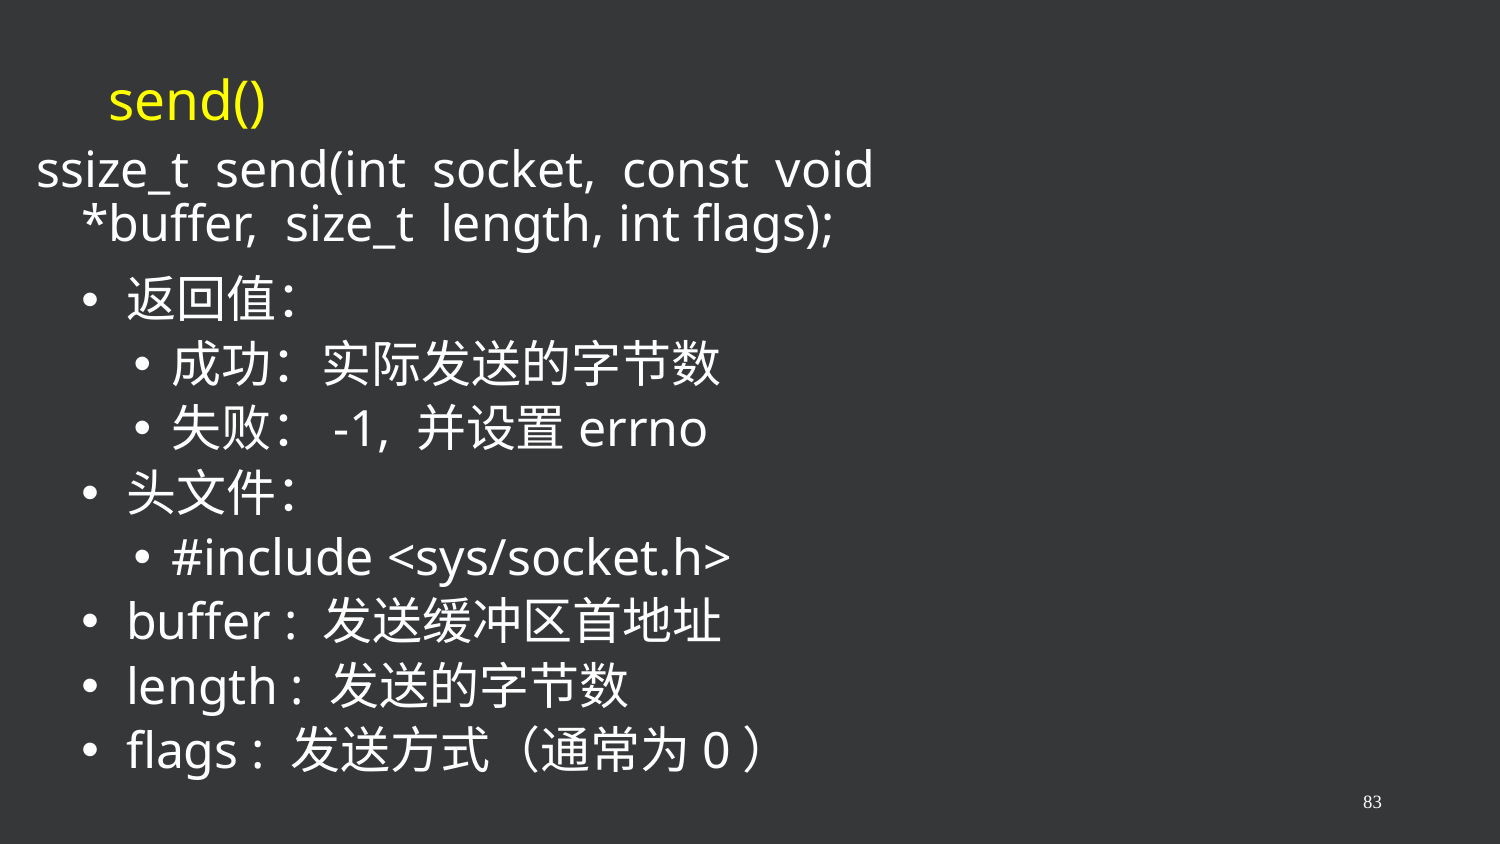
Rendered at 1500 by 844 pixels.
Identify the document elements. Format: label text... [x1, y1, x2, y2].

slide_number 83 [1059, 782, 1397, 828]
title send() [96, 67, 1081, 139]
list ssize_t send(int socket, const void *buffer, size_t length, int flags); 返回值： 成功：实际发送的字节数 失败：-1, 并设置errno 头文件： #include <sys/socket.h> buffer : 发送缓冲区首地址 length : 发送的字节数 flags : 发送方式（通常为0） [24, 138, 924, 750]
